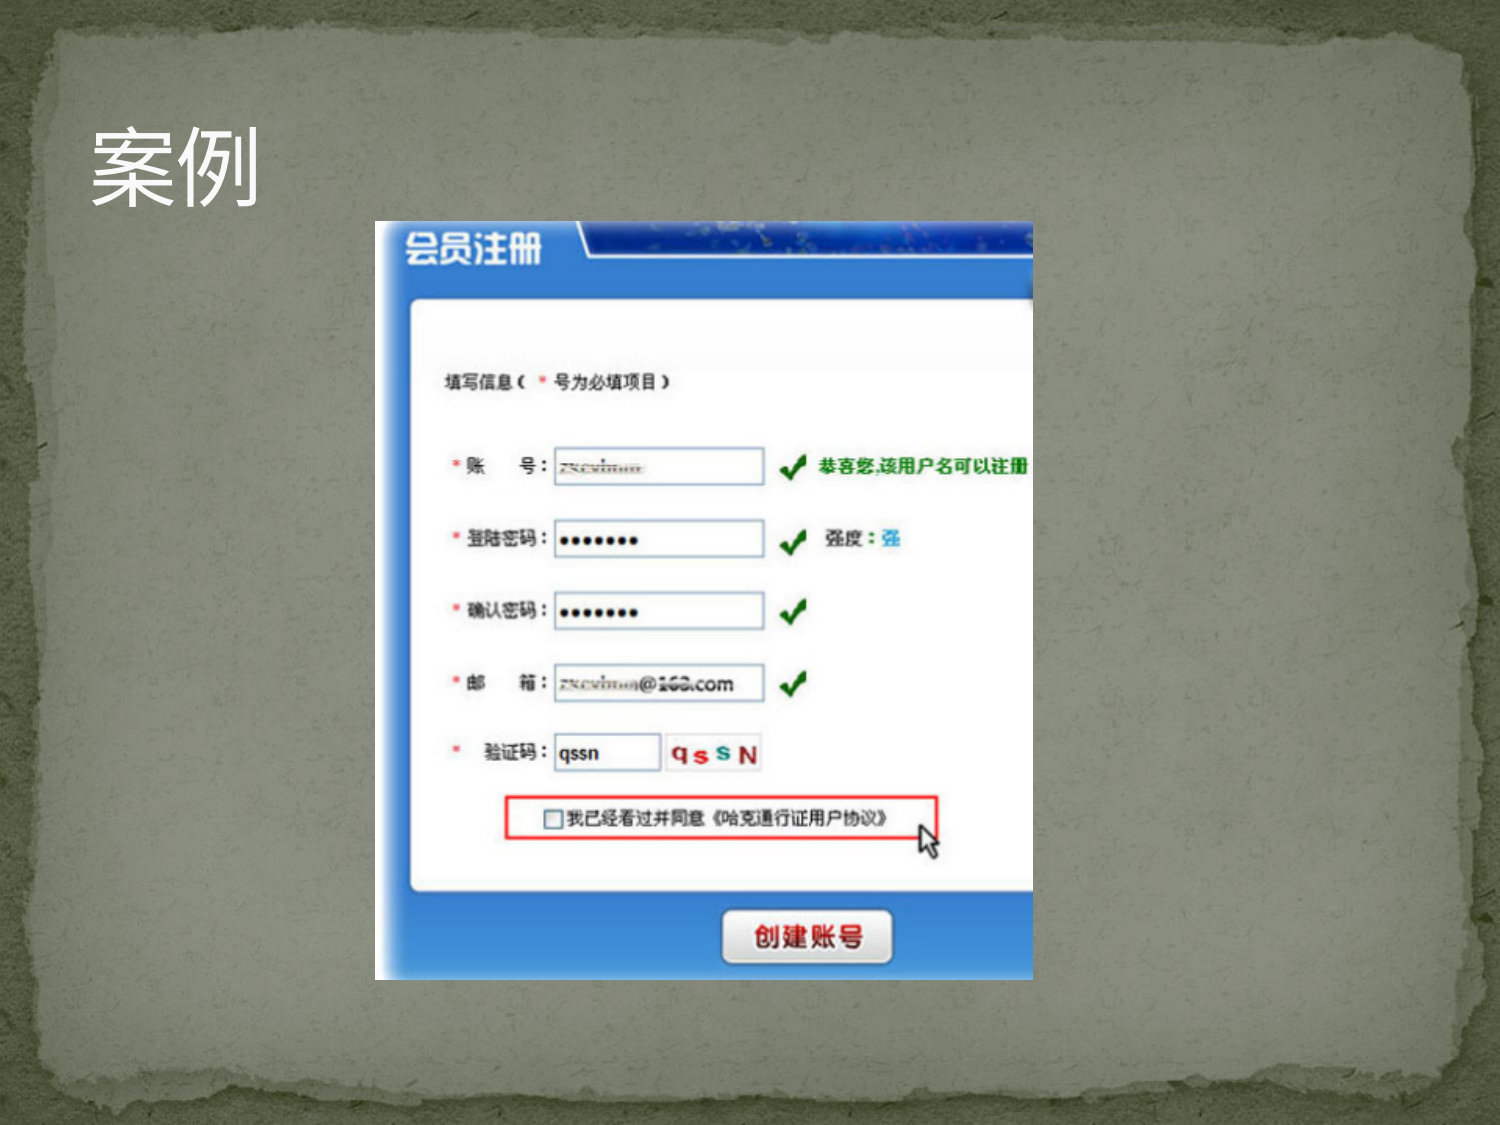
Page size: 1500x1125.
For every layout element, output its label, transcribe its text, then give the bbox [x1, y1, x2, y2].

picture [0, 0, 1500, 1125]
title 案例 [74, 24, 1425, 225]
